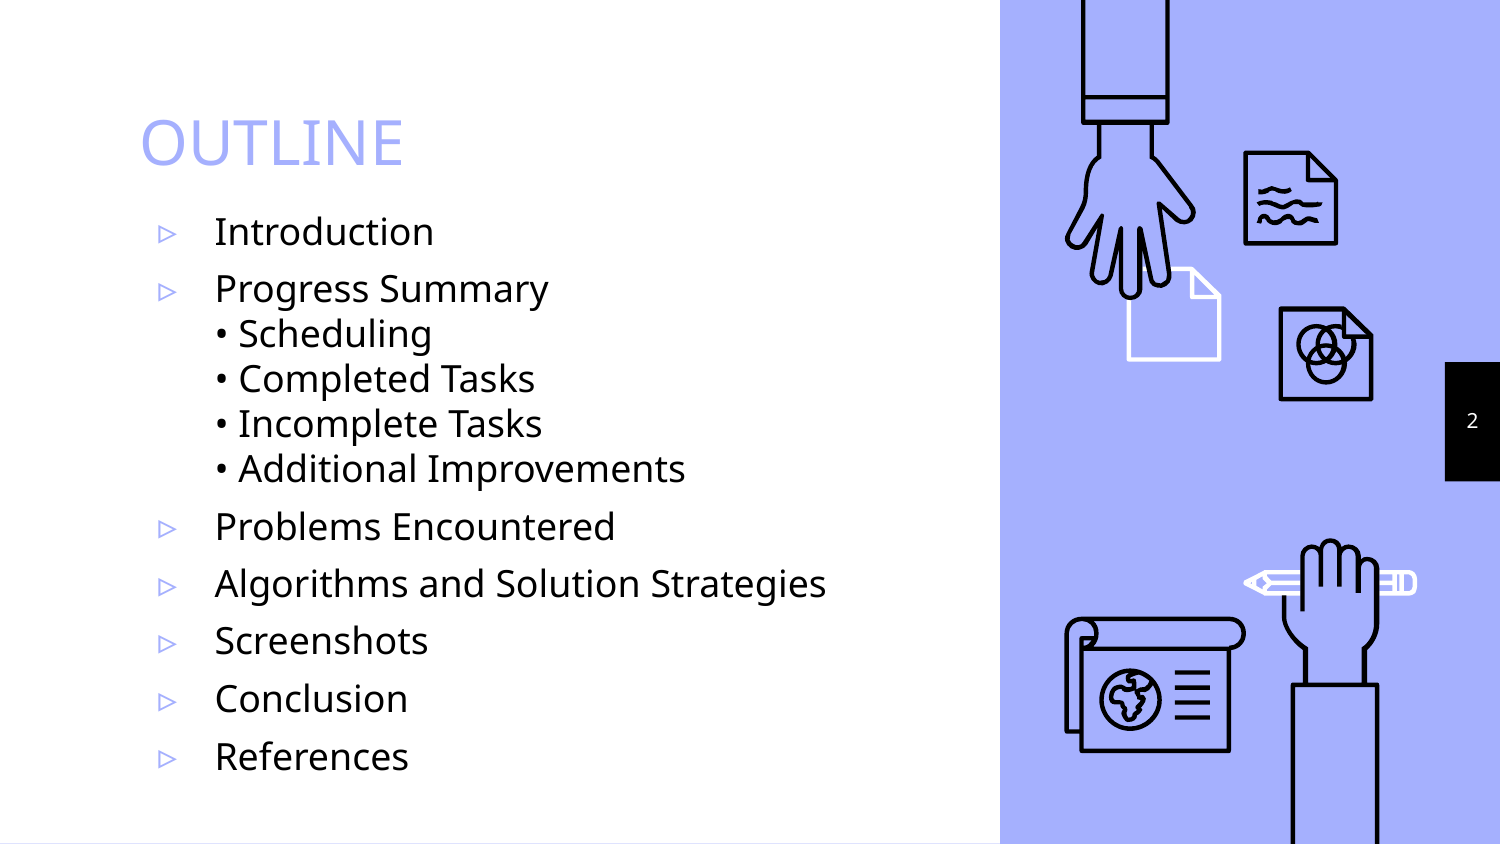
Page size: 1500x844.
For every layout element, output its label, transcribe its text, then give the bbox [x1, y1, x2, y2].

slide_number 2 [1444, 362, 1500, 482]
title OUTLINE [124, 51, 968, 193]
list Introduction Progress Summary • Scheduling • Completed Tasks • Incomplete Tasks • Additional Improvements Problems Encountered Algorithms and Solution Strategies Screenshots Conclusion References [124, 192, 956, 711]
